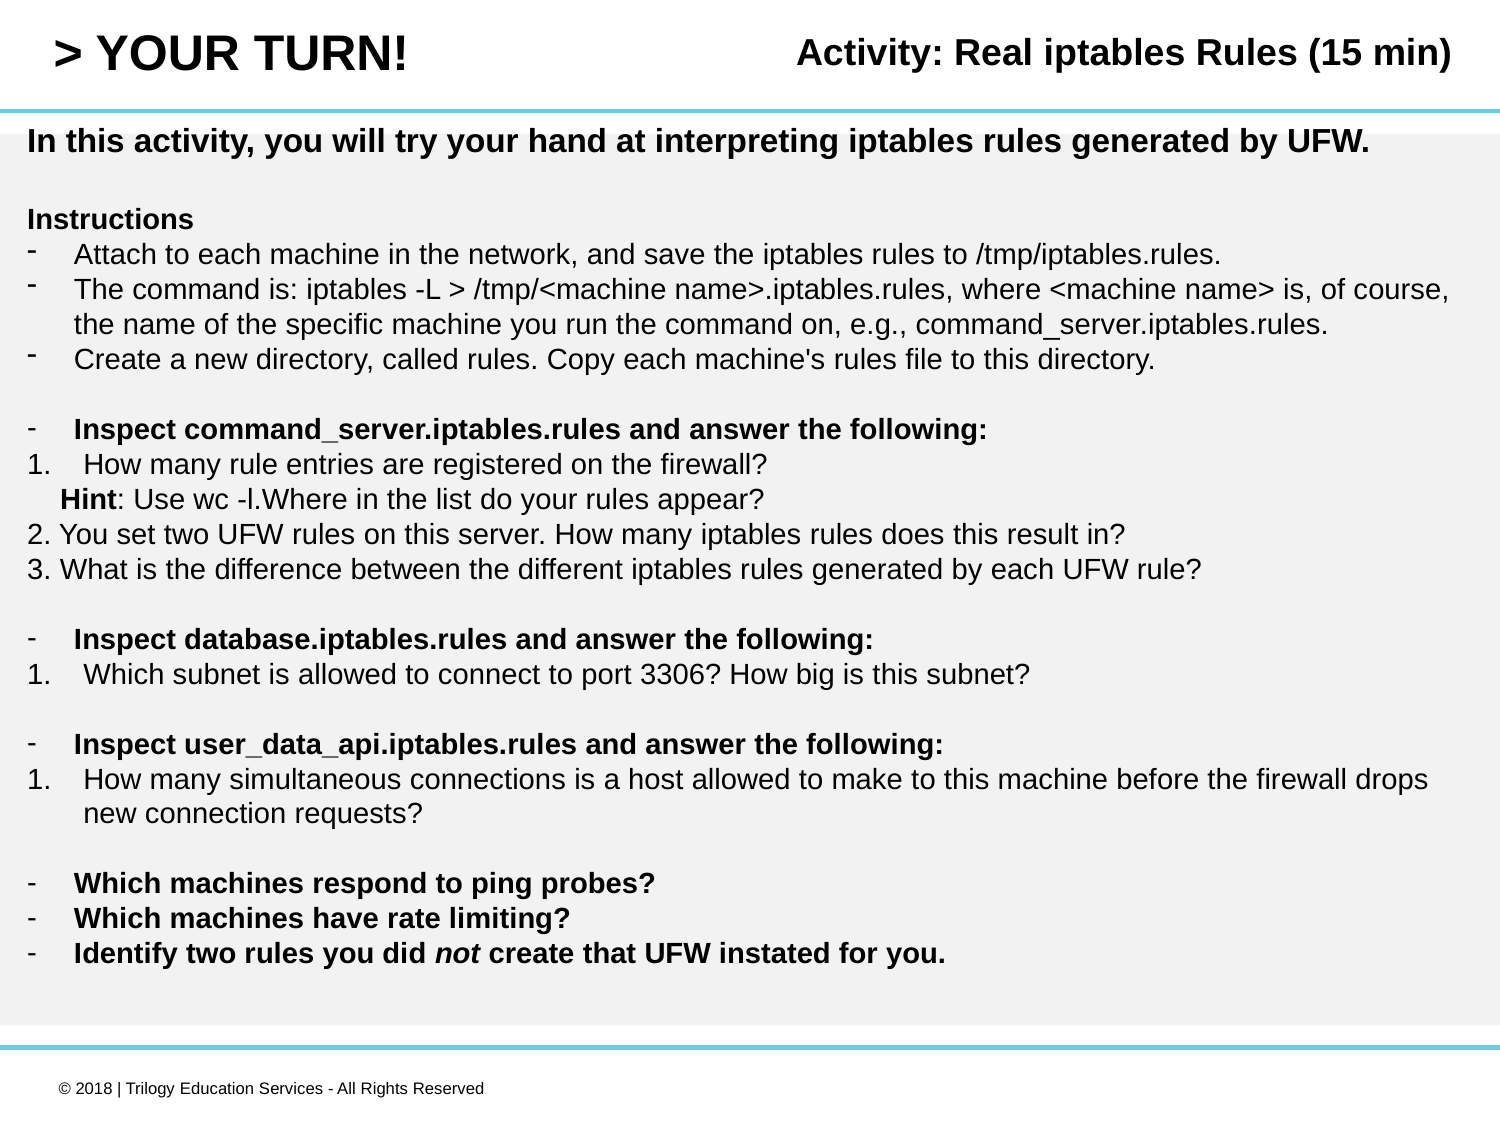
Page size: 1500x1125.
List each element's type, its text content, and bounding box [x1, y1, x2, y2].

text_box In this activity, you will try your hand at interpreting iptables rules generated by UFW. Instructions Attach to each machine in the network, and save the iptables rules to /tmp/iptables.rules. The command is: iptables -L > /tmp/<machine name>.iptables.rules, where <machine name> is, of course, the name of the specific machine you run the command on, e.g., command_server.iptables.rules. Create a new directory, called rules. Copy each machine's rules file to this directory. Inspect command_server.iptables.rules and answer the following: How many rule entries are registered on the firewall? Hint: Use wc -l.Where in the list do your rules appear? 2. You set two UFW rules on this server. How many iptables rules does this result in? 3. What is the difference between the different iptables rules generated by each UFW rule? Inspect database.iptables.rules and answer the following: Which subnet is allowed to connect to port 3306? How big is this subnet? Inspect user_data_api.iptables.rules and answer the following: How many simultaneous connections is a host allowed to make to this machine before the firewall drops new connection requests? Which machines respond to ping probes? Which machines have rate limiting? Identify two rules you did not create that UFW instated for you. [12, 80, 1488, 1053]
list Activity: Real iptables Rules (15 min) [525, 13, 1468, 80]
